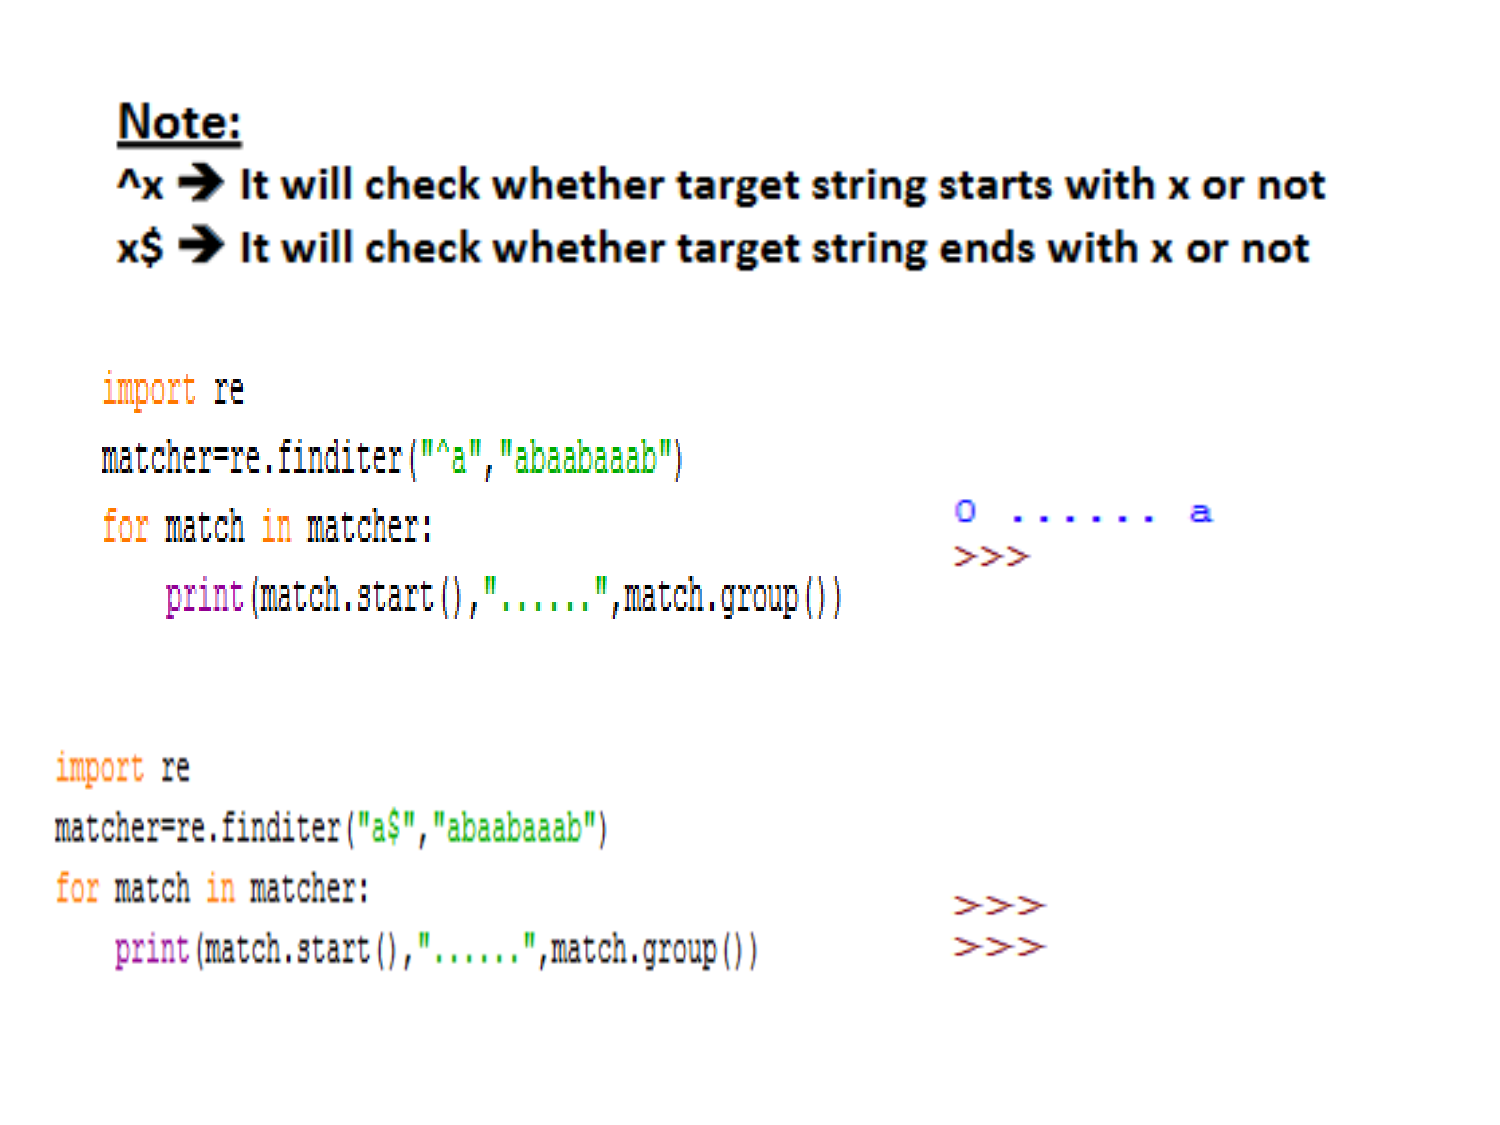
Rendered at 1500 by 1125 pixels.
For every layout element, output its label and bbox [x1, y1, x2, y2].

list [99, 87, 1351, 288]
picture [937, 887, 1163, 1001]
picture [949, 487, 1238, 576]
picture [99, 349, 863, 663]
picture [49, 737, 763, 1013]
